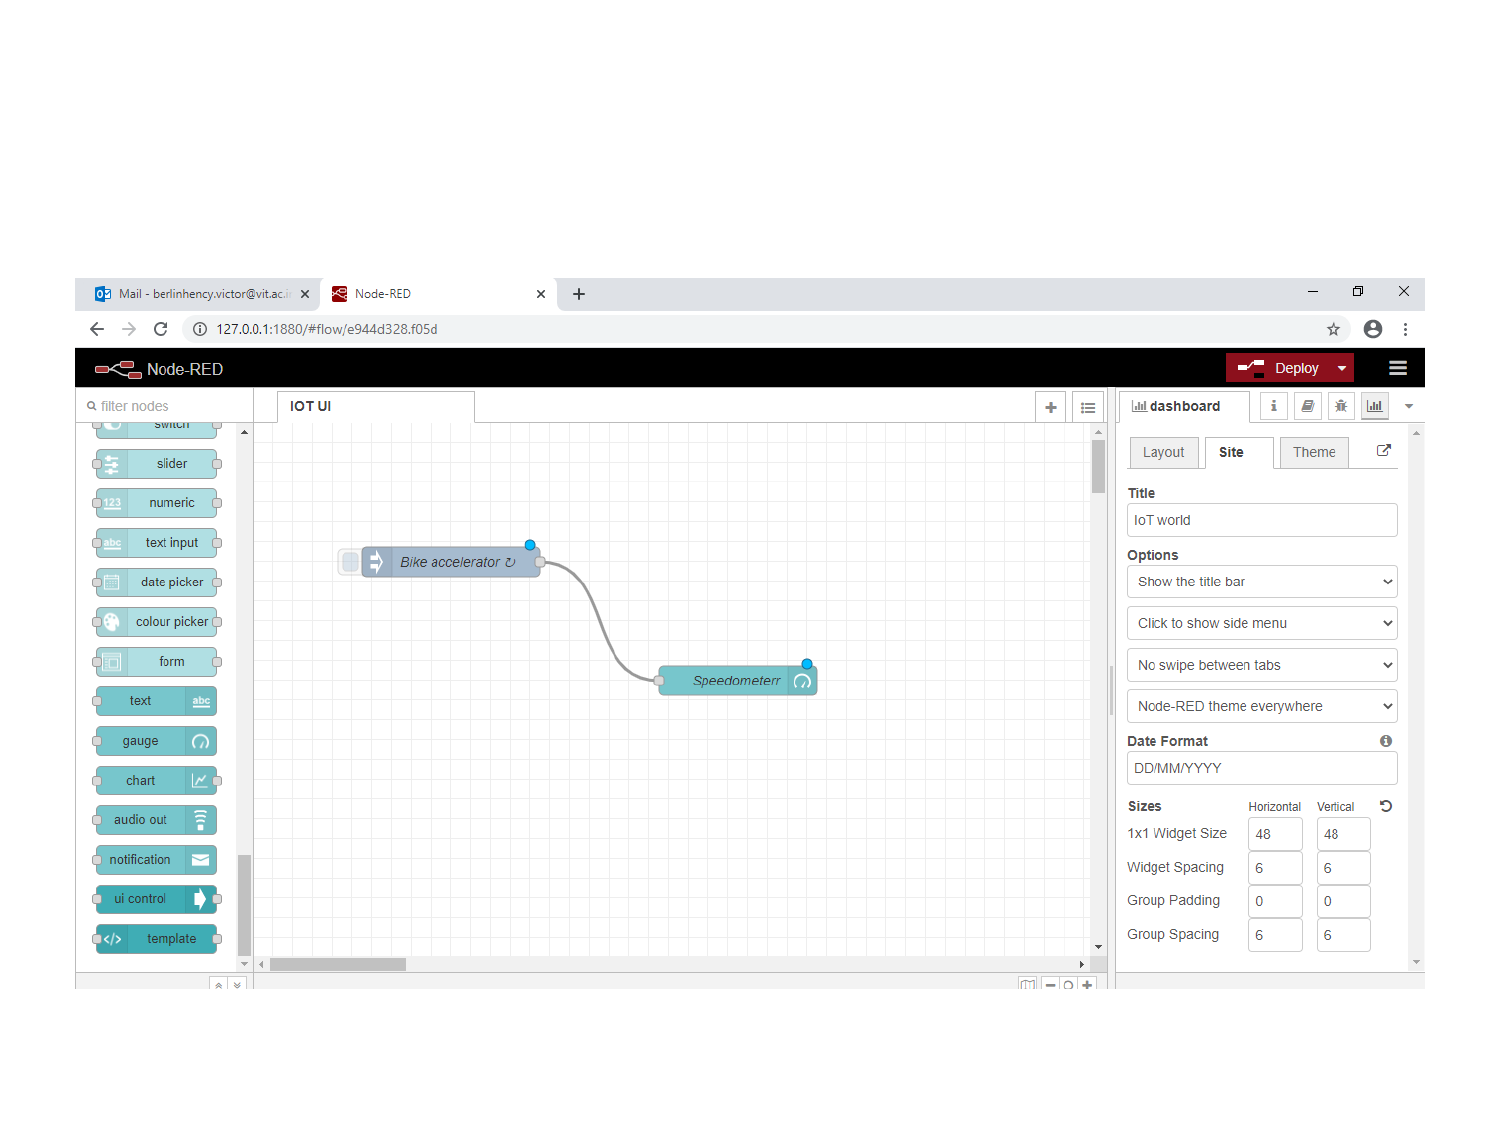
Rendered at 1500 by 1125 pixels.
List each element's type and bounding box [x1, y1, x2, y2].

list [74, 278, 1426, 990]
